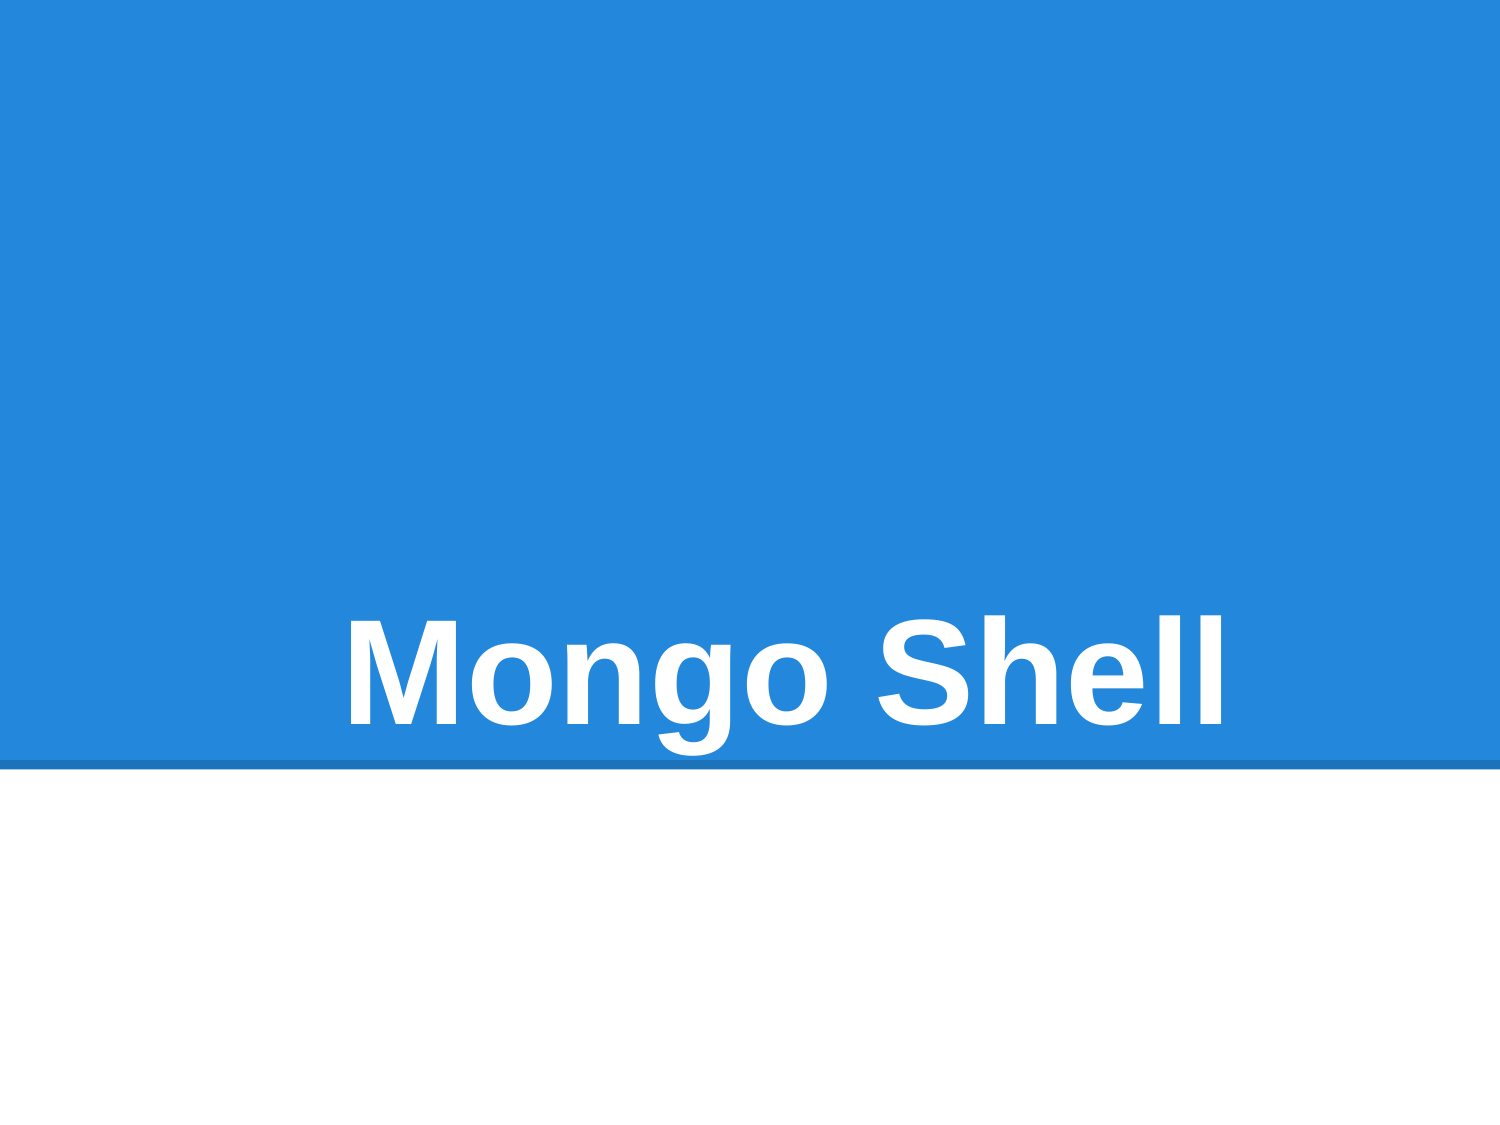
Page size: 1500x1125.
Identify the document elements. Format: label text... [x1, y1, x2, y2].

title Mongo Shell [112, 408, 1388, 770]
